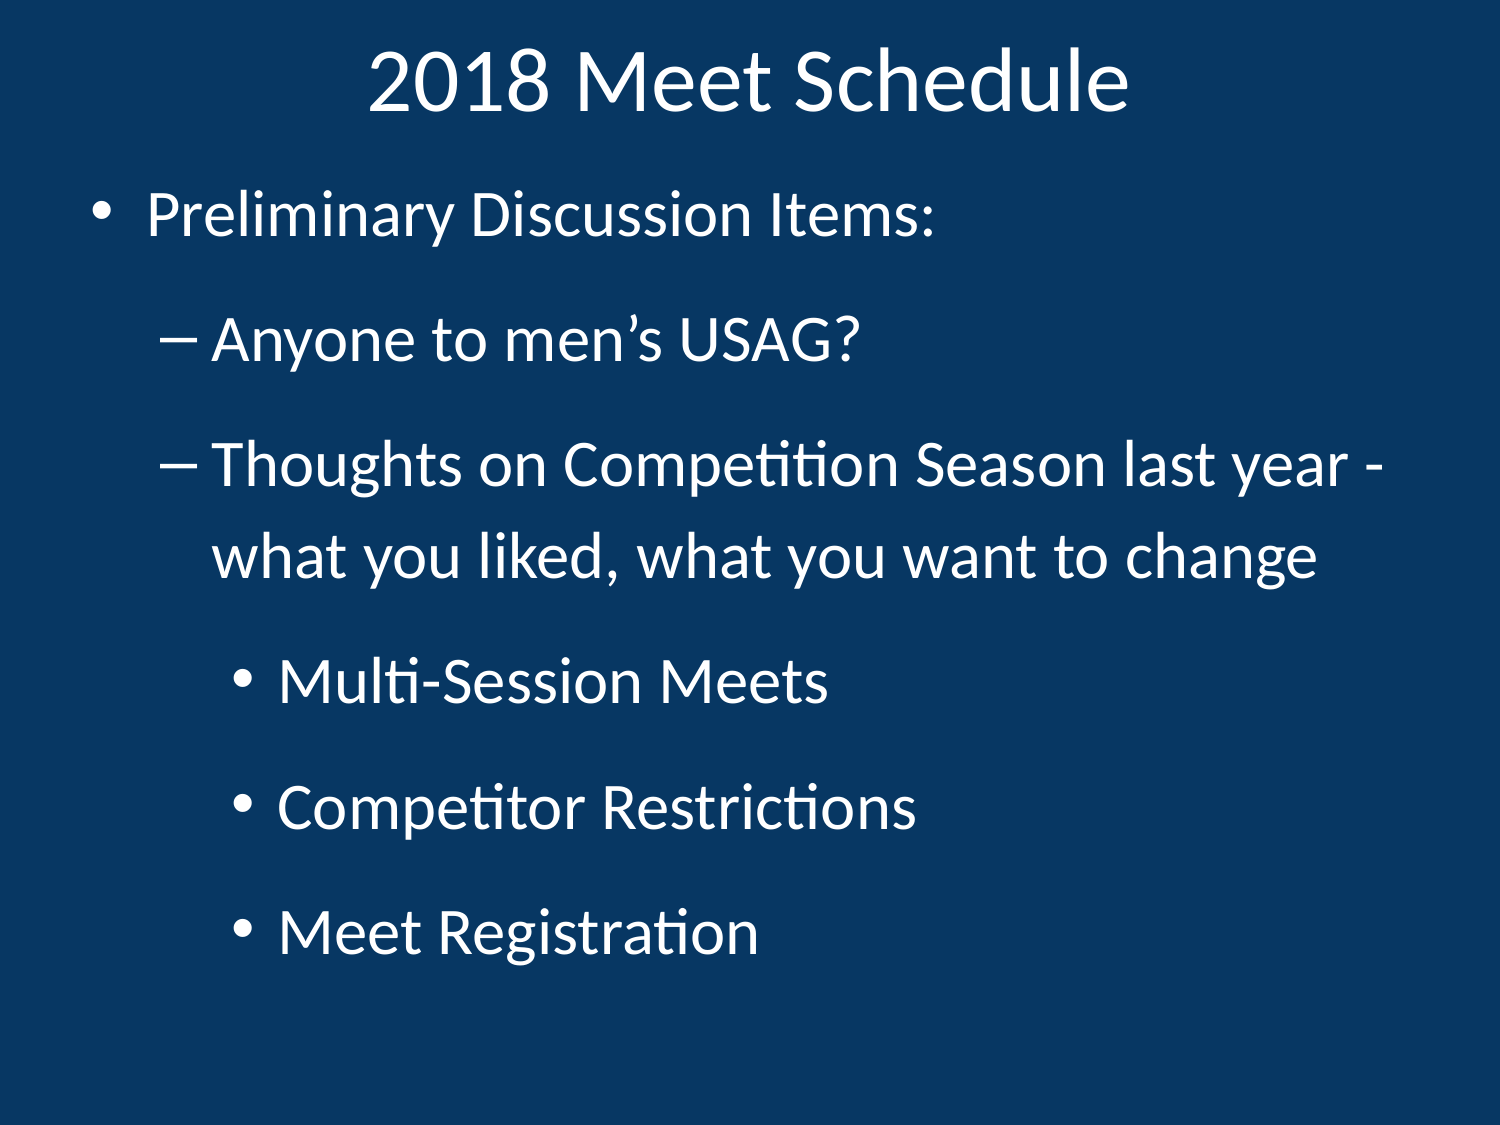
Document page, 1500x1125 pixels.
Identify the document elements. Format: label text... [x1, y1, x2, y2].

list Preliminary Discussion Items: Anyone to men’s USAG? Thoughts on Competition Season last year - what you liked, what you want to change Multi-Session Meets Competitor Restrictions Meet Registration [75, 149, 1425, 1100]
title 2018 Meet Schedule [75, 0, 1425, 149]
